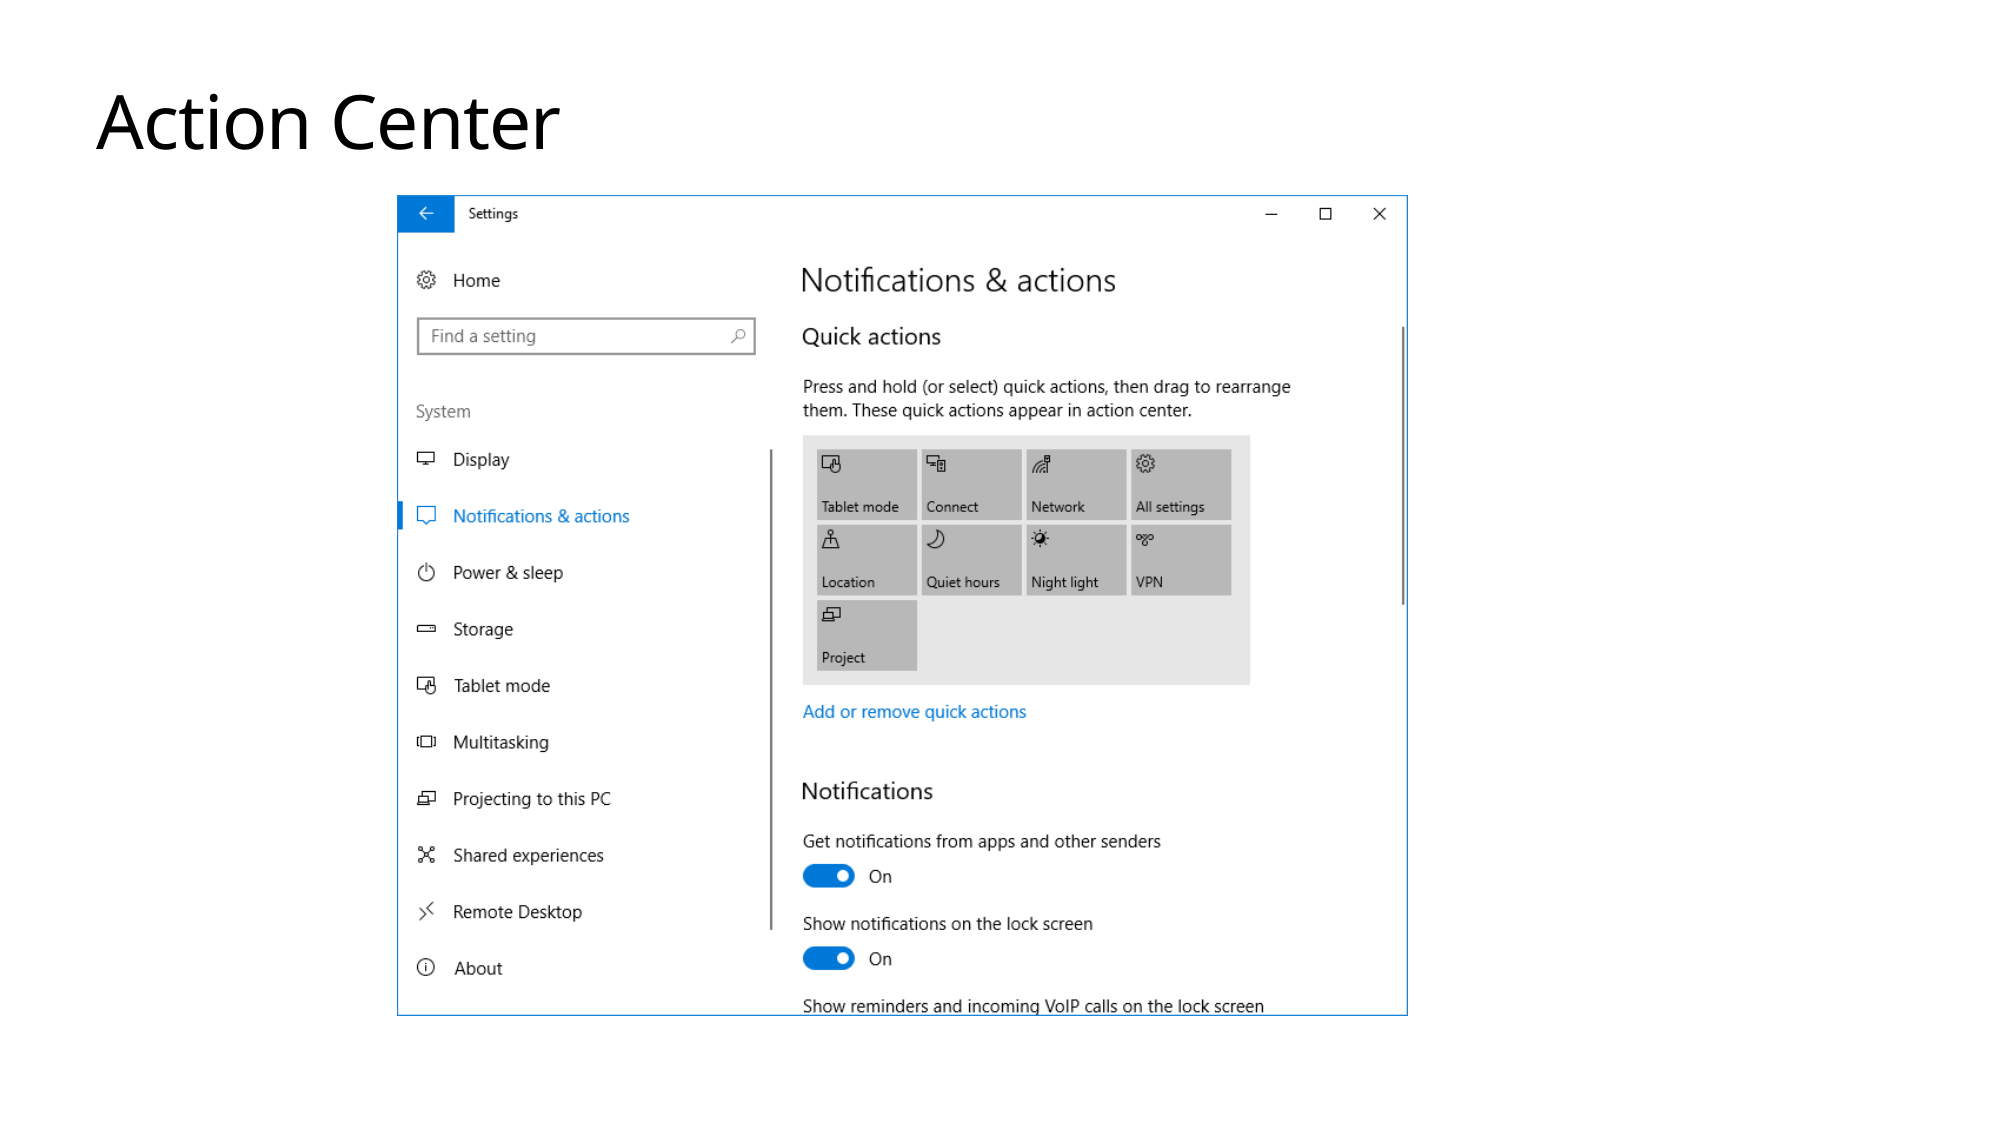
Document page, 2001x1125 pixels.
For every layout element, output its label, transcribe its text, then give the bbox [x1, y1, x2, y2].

title Action Center [96, 75, 1904, 166]
picture [397, 195, 1409, 1017]
